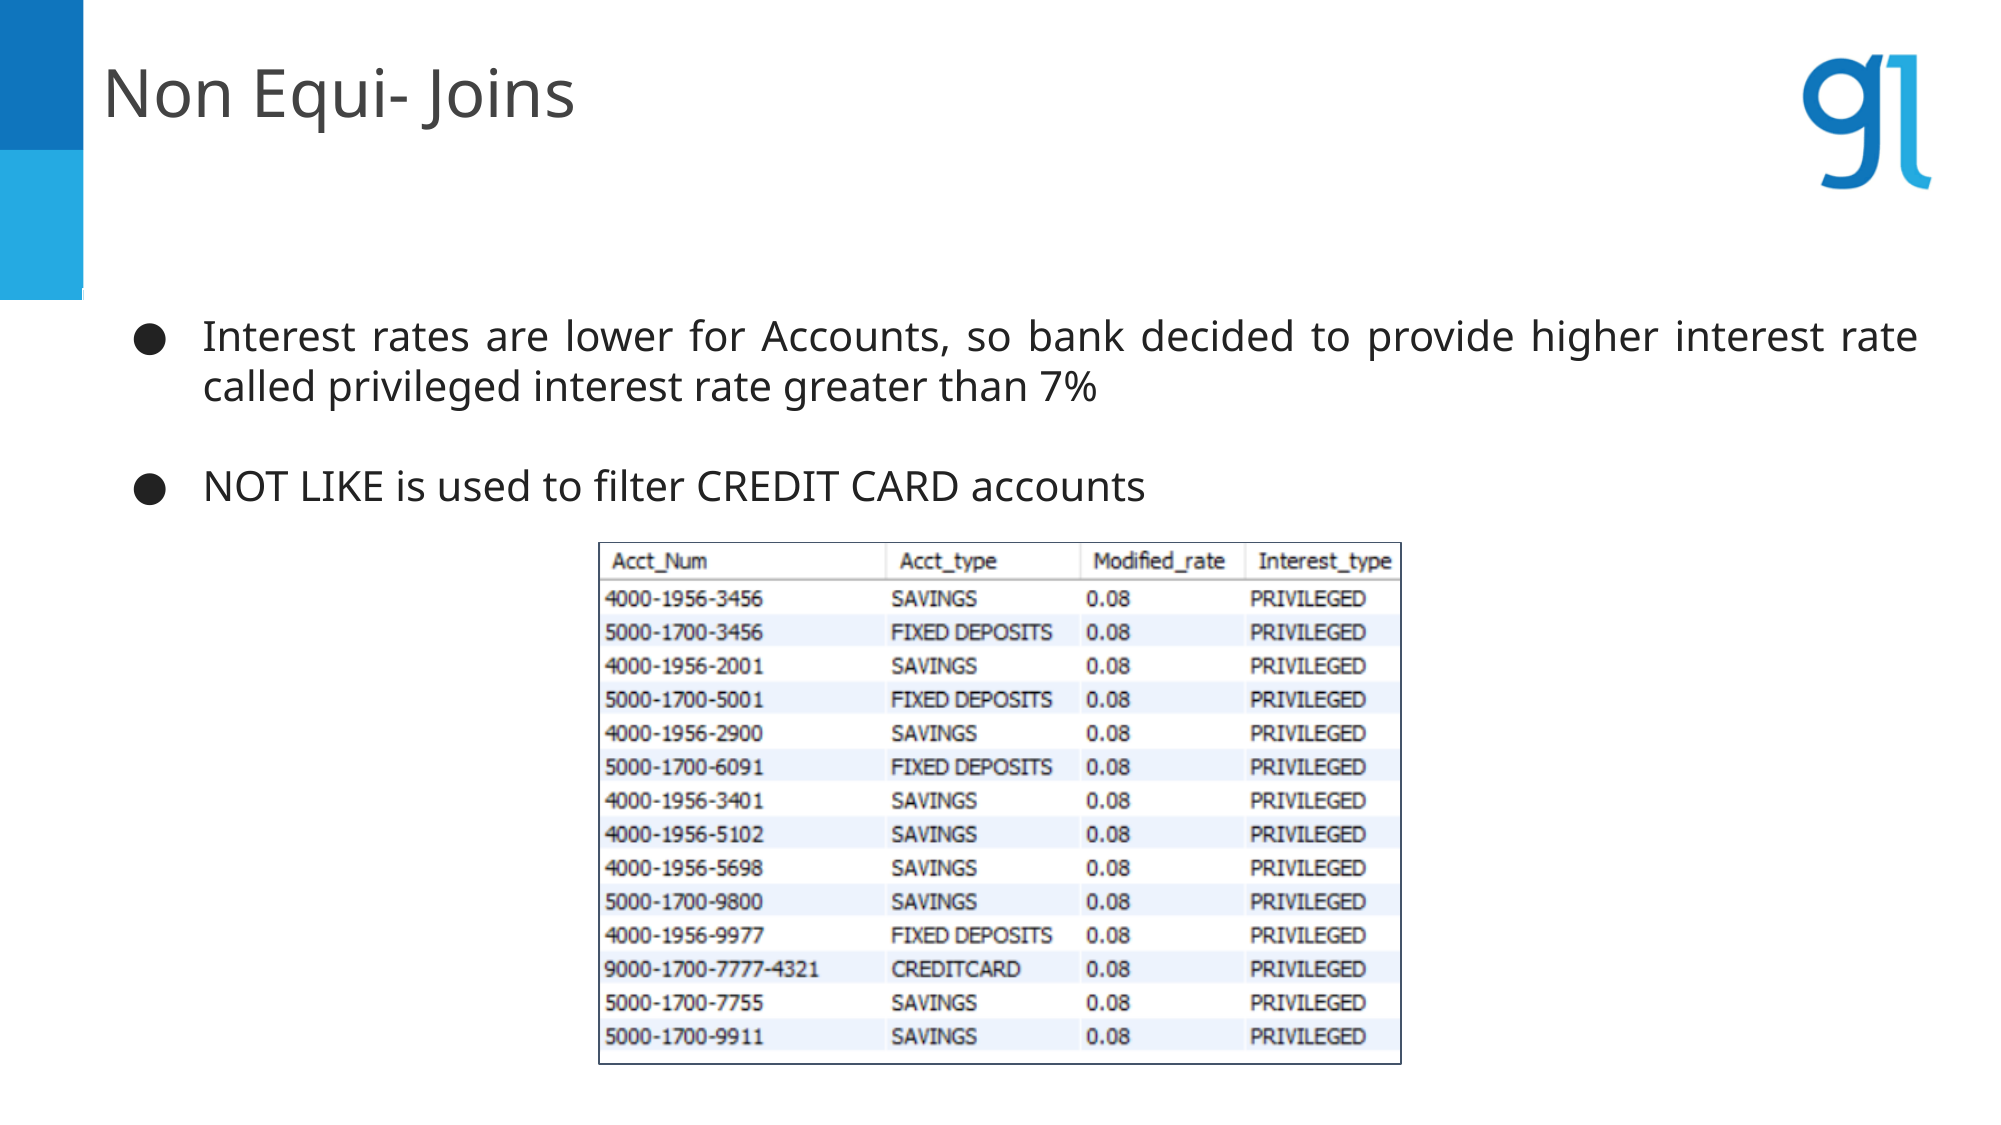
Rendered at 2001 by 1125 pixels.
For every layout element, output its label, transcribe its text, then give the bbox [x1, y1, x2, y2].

text_box [0, 149, 84, 300]
text_box Interest rates are lower for Accounts, so bank decided to provide higher interest rate called privileged interest rate greater than 7% NOT LIKE is used to filter CREDIT CARD accounts [82, 289, 1940, 527]
text_box [0, 0, 84, 149]
picture [1766, 22, 1967, 223]
text_box Non Equi- Joins [82, 30, 1713, 147]
picture [599, 543, 1401, 1064]
